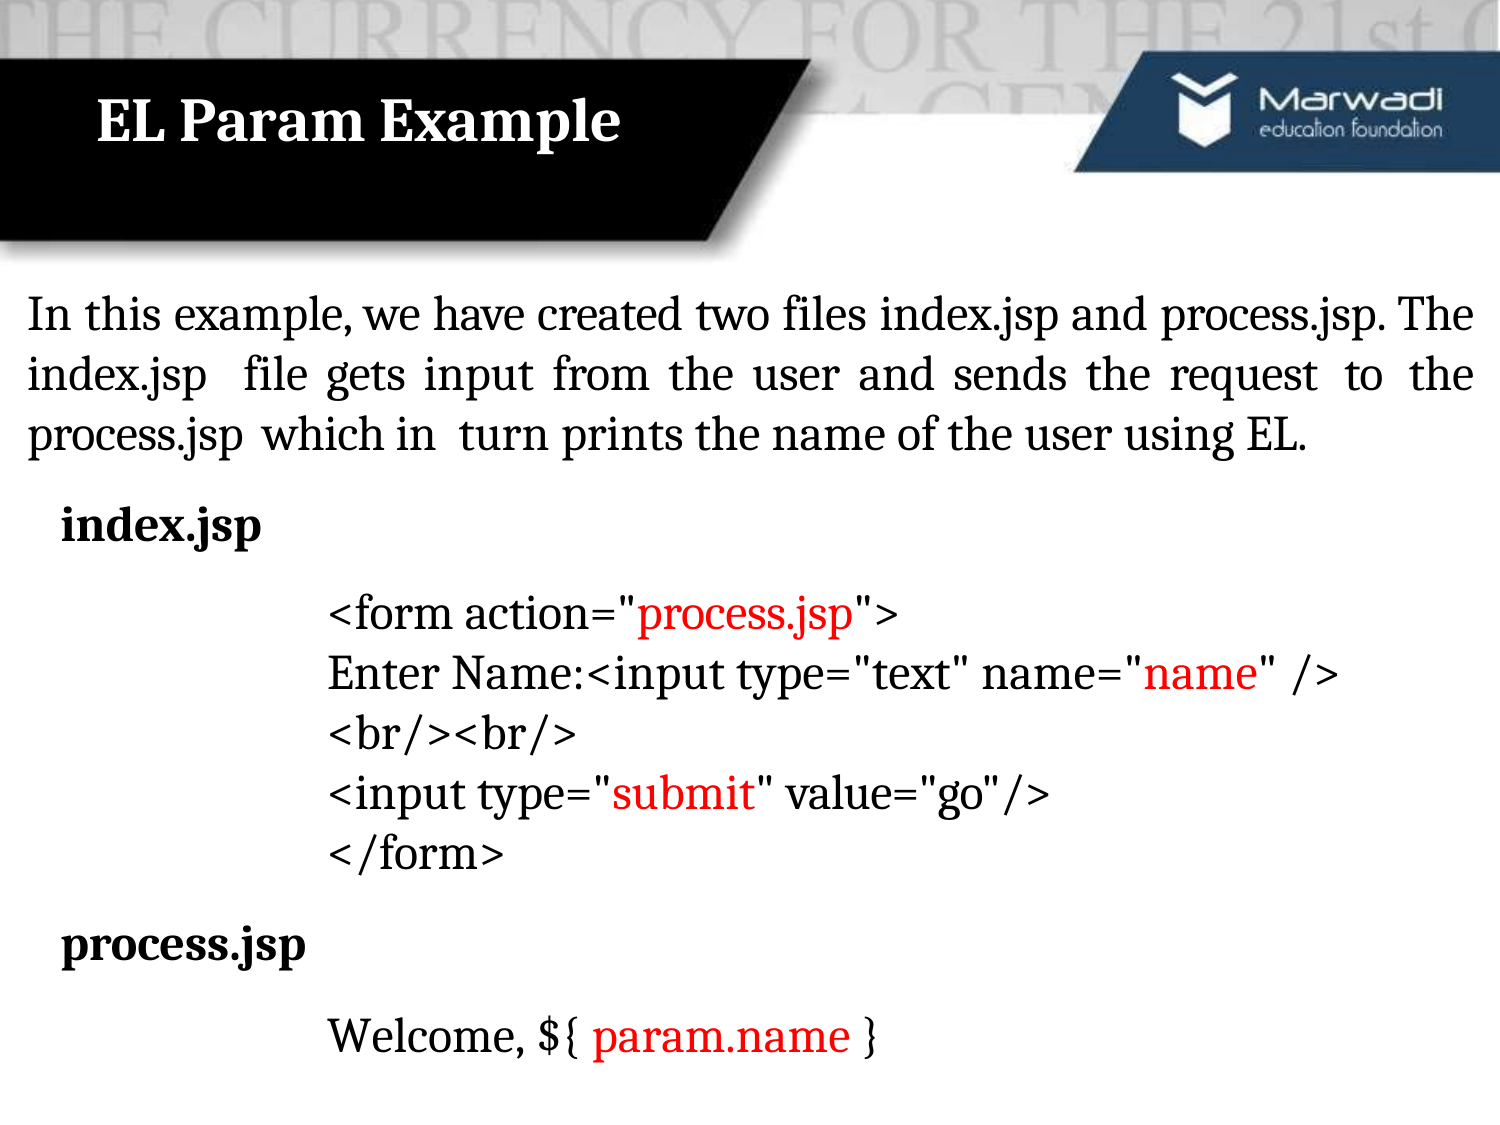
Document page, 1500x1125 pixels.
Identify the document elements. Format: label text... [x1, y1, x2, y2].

title EL Param Example [94, 77, 631, 268]
text_box In this example, we have created two files index.jsp and process.jsp. The index.jsp file gets input from the user and sends the request to the process.jsp which in turn prints the name of the user using EL. index.jsp <form action="process.jsp"> Enter Name:<input type="text" name="name" /> <br/><br/> <input type="submit" value="go"/> </form> process.jsp Welcome, ${ param.name } [24, 278, 1475, 1063]
picture [0, 0, 1500, 973]
